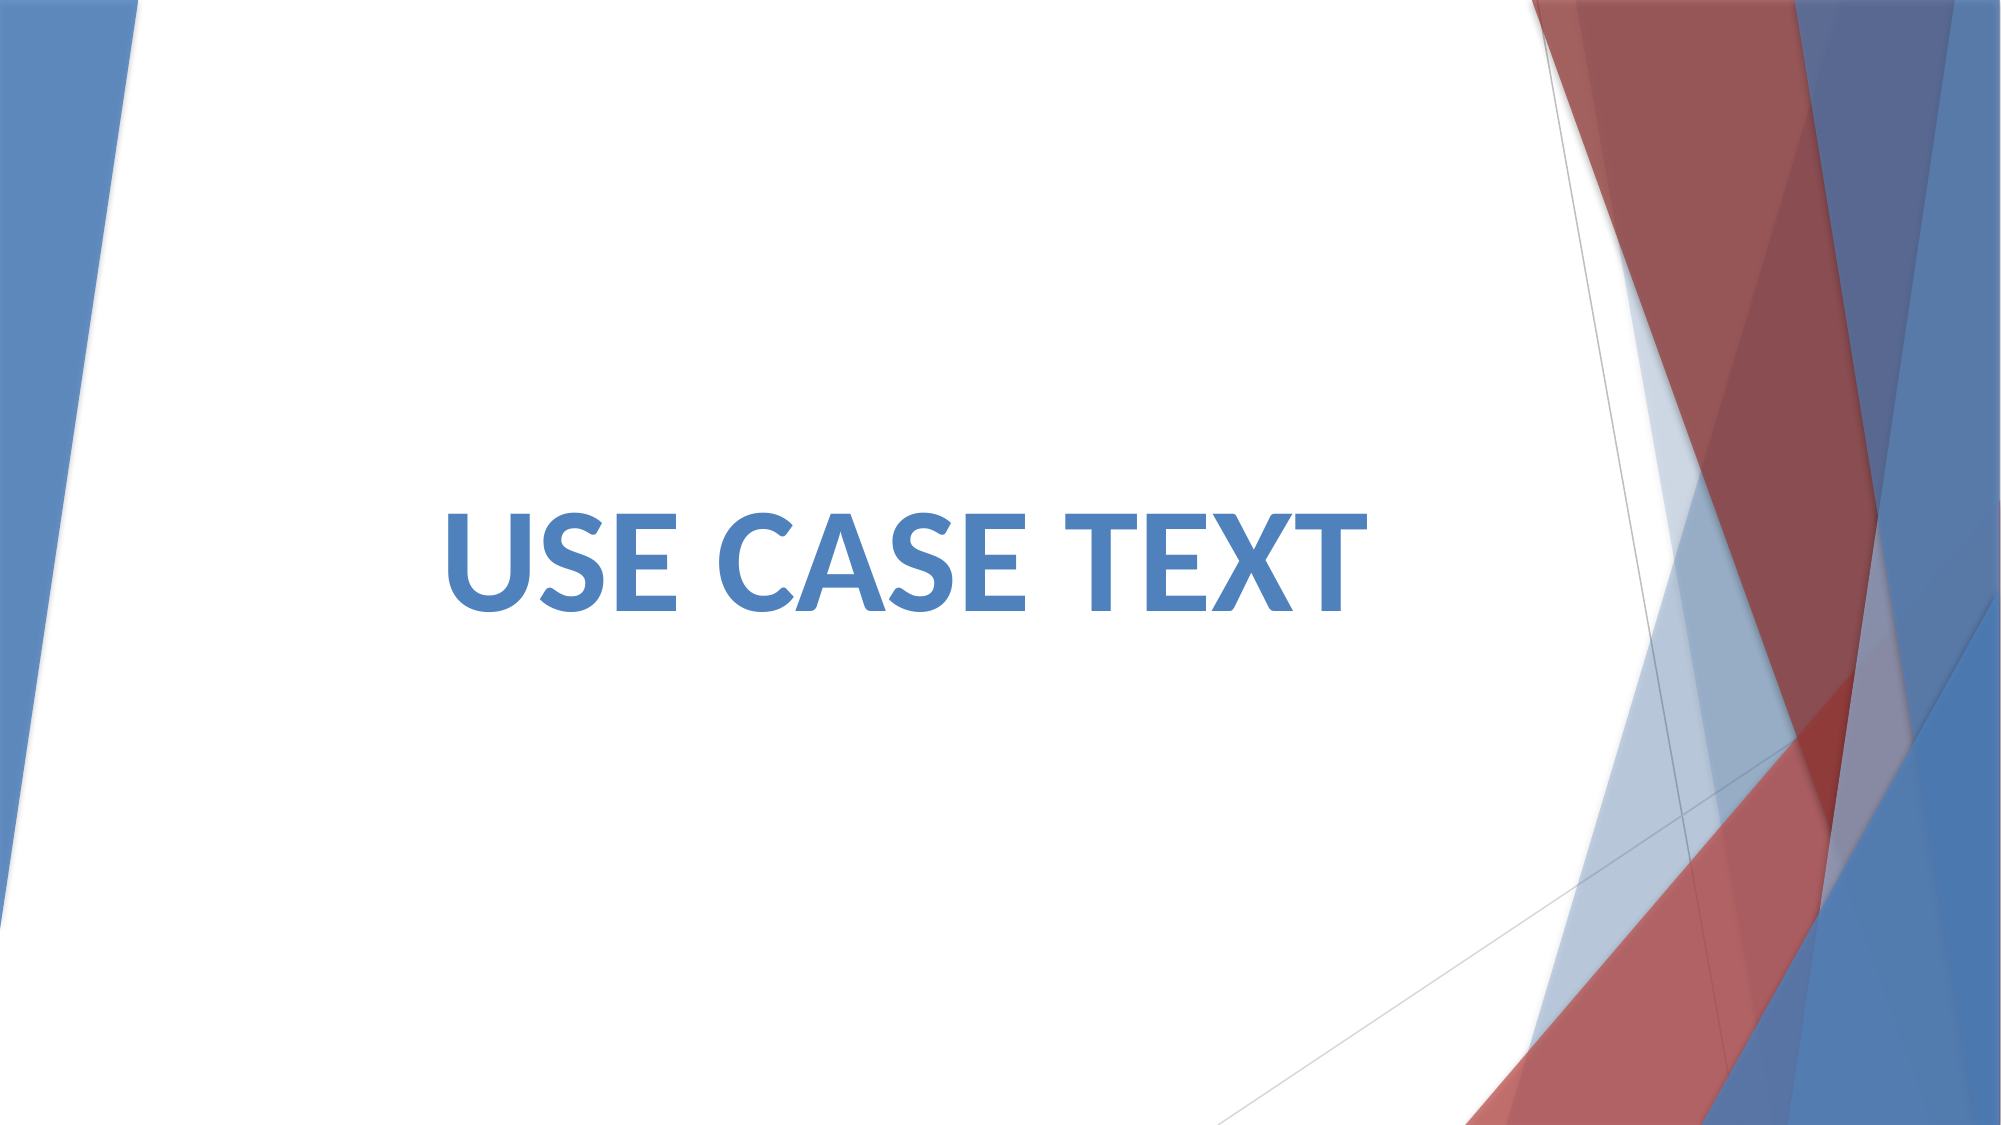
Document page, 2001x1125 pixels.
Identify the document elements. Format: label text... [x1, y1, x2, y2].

title USE CASE TEXT [267, 378, 1542, 649]
